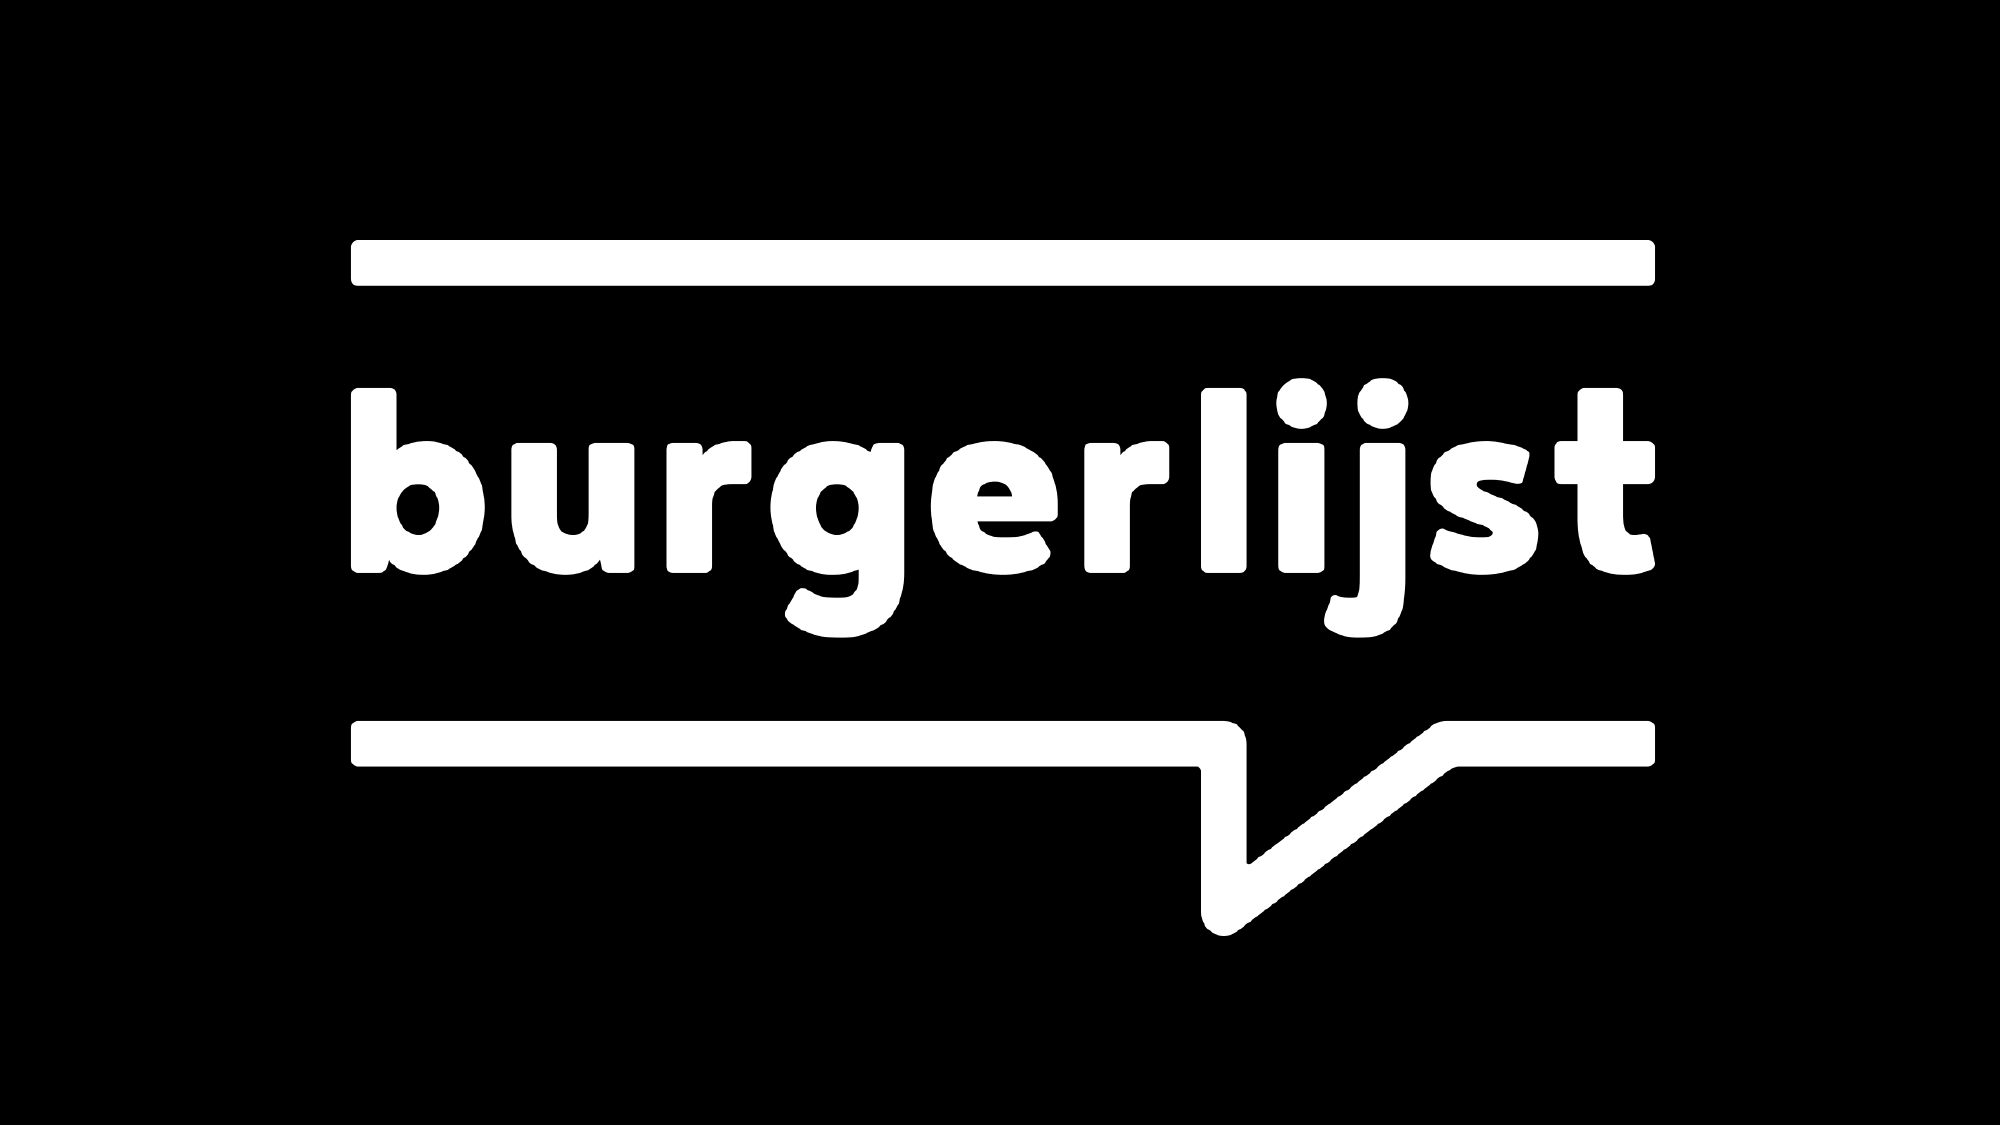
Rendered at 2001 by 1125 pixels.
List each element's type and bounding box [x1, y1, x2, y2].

picture [177, 66, 1828, 1109]
